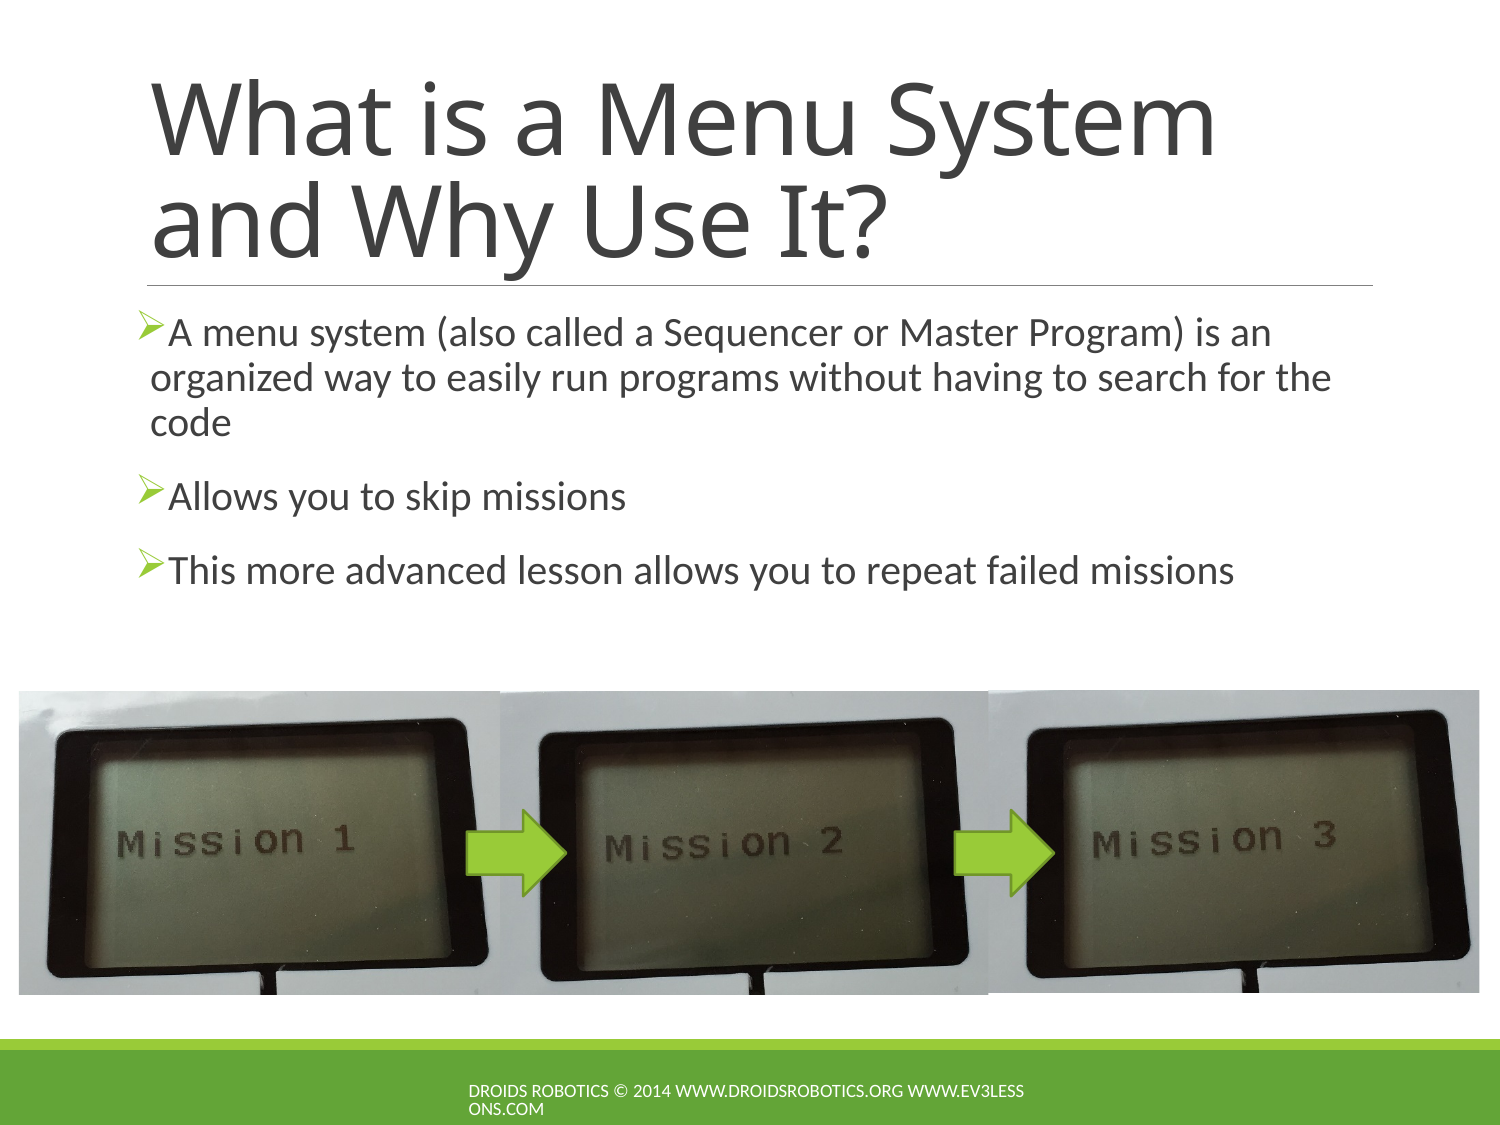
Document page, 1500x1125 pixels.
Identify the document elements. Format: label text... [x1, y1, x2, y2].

list A menu system (also called a Sequencer or Master Program) is an organized way to easily run programs without having to search for the code Allows you to skip missions This more advanced lesson allows you to repeat failed missions [135, 302, 1373, 688]
picture [18, 689, 1480, 995]
title What is a Menu System and Why Use It? [135, 47, 1373, 285]
footer Droids Robotics © 2014 www.droidsrobotics.org www.EV3Lessons.com [453, 1059, 1047, 1120]
